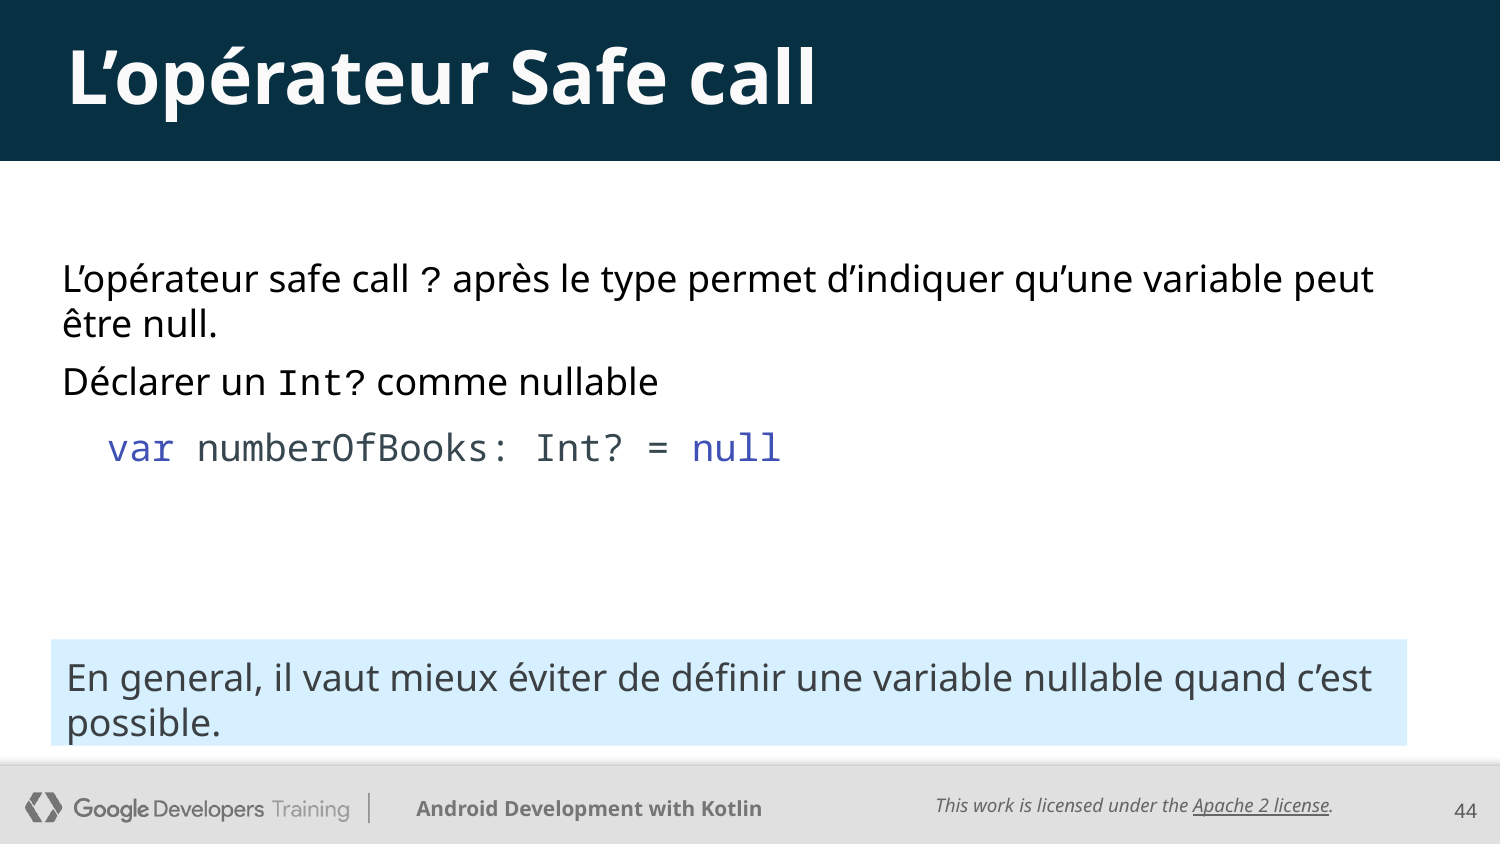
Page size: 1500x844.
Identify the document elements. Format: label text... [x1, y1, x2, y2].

picture [0, 161, 1500, 844]
slide_number 44 [1402, 777, 1493, 842]
text_box En general, il vaut mieux éviter de définir une variable nullable quand c’est possible. [51, 639, 1408, 746]
list Déclarer un Int? comme nullable var numberOfBooks: Int? = null [46, 342, 1425, 549]
title L’opérateur Safe call [51, 40, 1472, 135]
text_box L’opérateur safe call ? après le type permet d’indiquer qu’une variable peut être null. [46, 240, 1416, 364]
